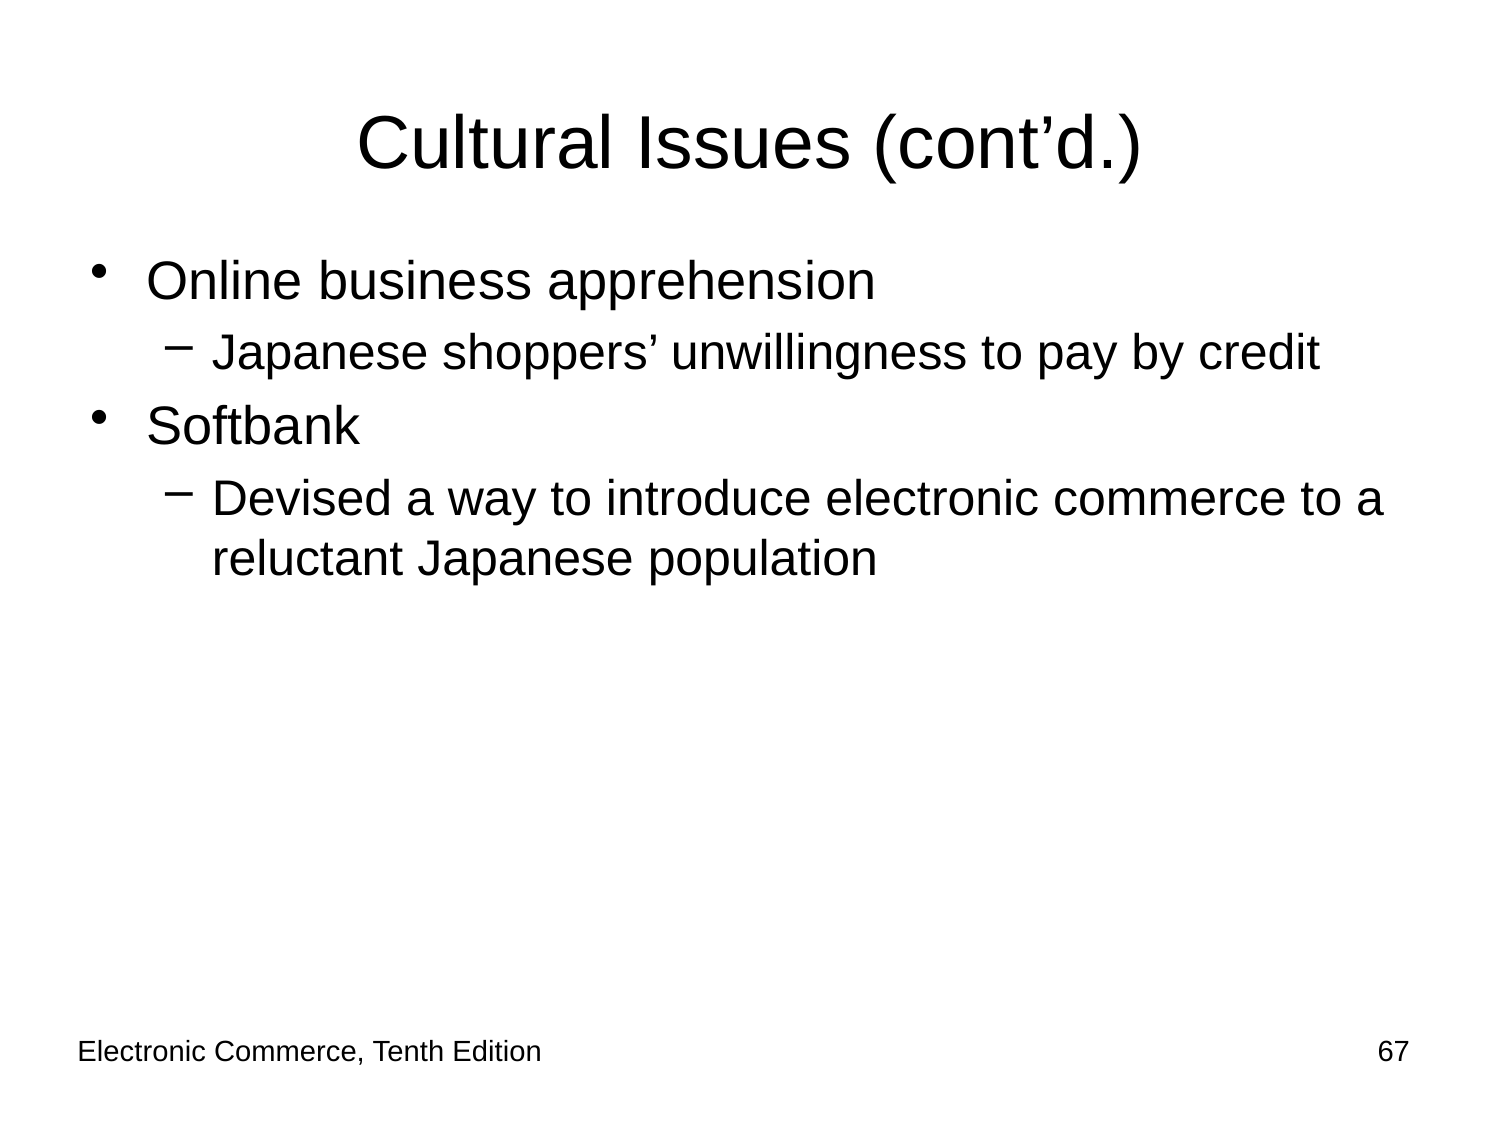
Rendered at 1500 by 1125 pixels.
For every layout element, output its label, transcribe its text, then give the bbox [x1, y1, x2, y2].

title Cultural Issues (cont’d.) [75, 45, 1425, 233]
slide_number 67 [1074, 1024, 1426, 1103]
footer Electronic Commerce, Tenth Edition [62, 1024, 988, 1103]
list Online business apprehension Japanese shoppers’ unwillingness to pay by credit Softbank Devised a way to introduce electronic commerce to a reluctant Japanese population [75, 237, 1425, 1005]
